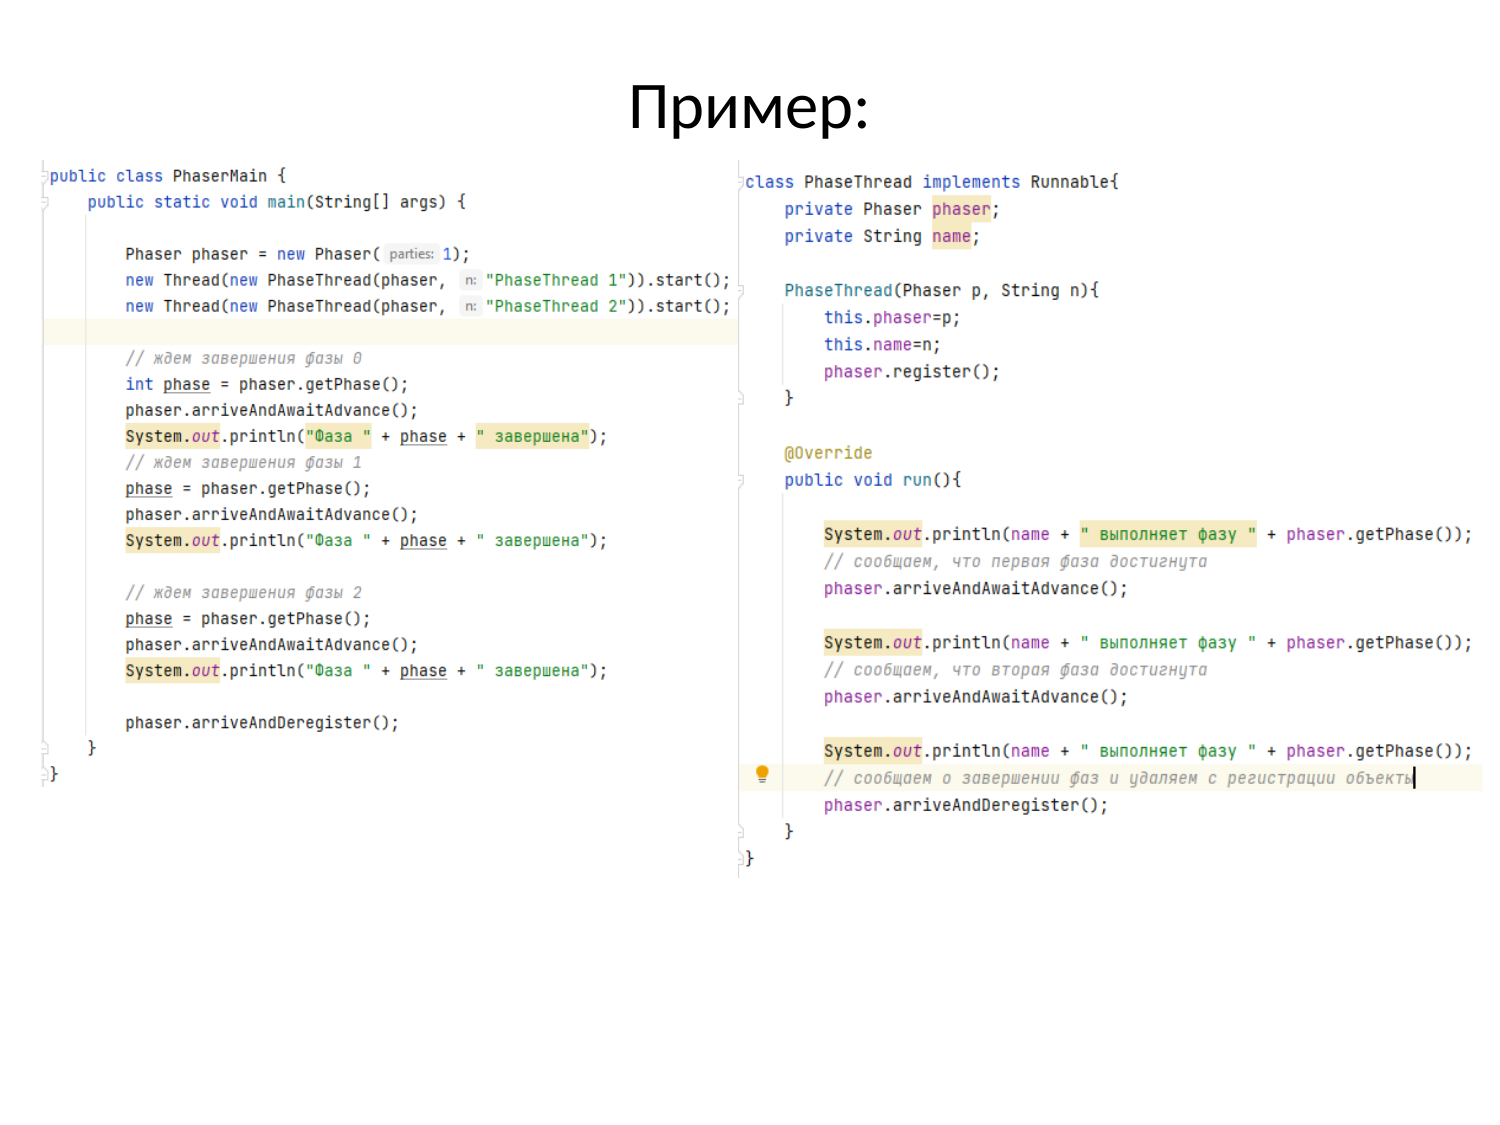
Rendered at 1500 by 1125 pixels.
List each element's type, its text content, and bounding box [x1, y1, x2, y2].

picture [40, 160, 1483, 878]
title Пример: [75, 30, 1425, 159]
